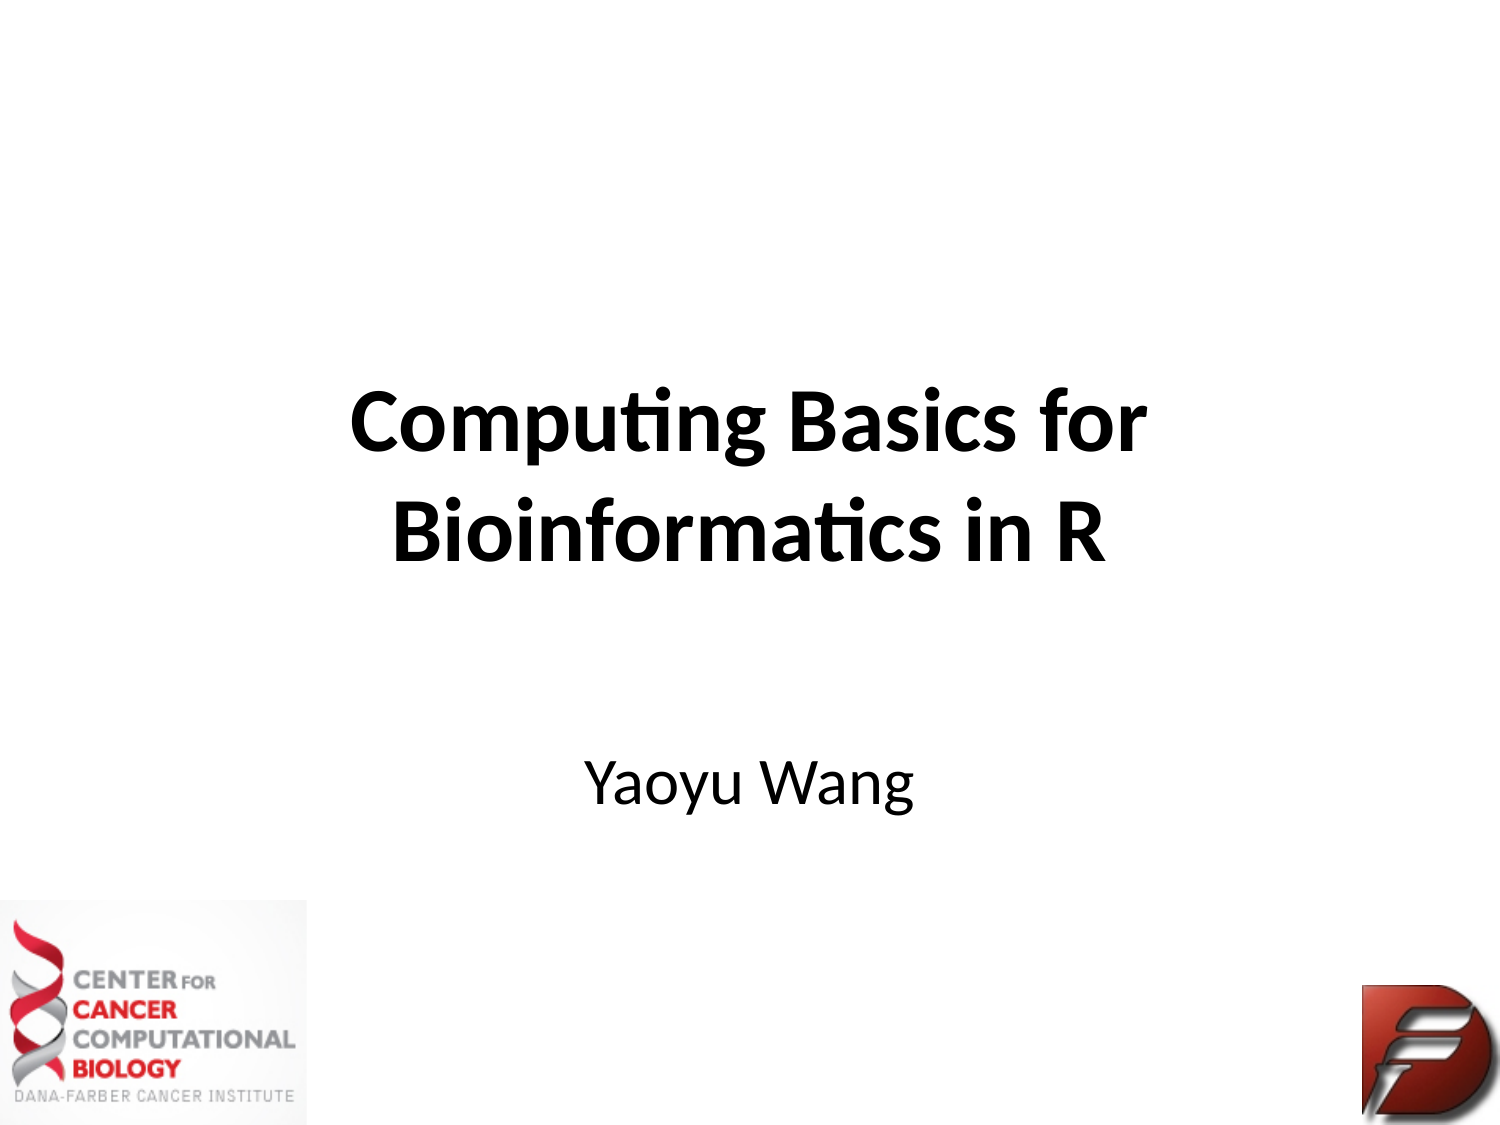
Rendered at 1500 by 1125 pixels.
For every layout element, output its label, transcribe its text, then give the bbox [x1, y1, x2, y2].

picture [0, 900, 307, 1125]
picture [1362, 985, 1500, 1125]
subtitle Yaoyu Wang [225, 637, 1275, 925]
title Computing Basics for Bioinformatics in R [112, 349, 1388, 591]
